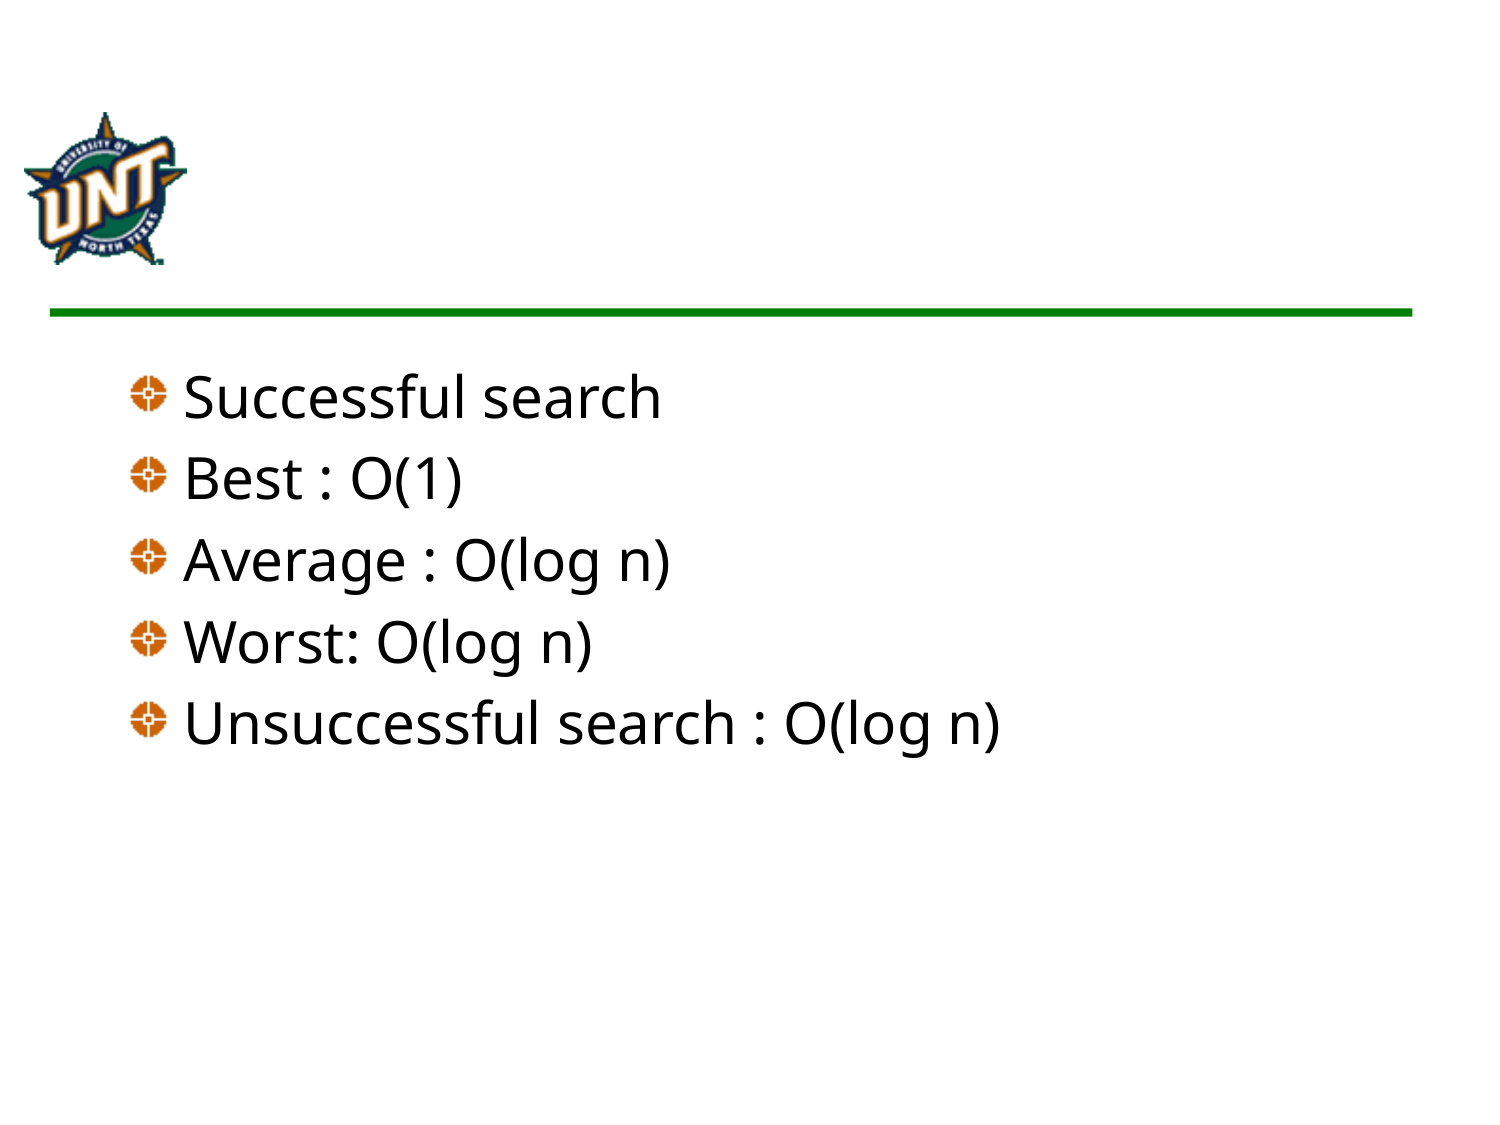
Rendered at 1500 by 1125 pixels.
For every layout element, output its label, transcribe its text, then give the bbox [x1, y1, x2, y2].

picture [127, 537, 169, 579]
picture [127, 374, 169, 416]
picture [24, 112, 187, 265]
picture [127, 619, 169, 661]
list Successful search Best : O(1) Average : O(log n) Worst: O(log n) Unsuccessful search : O(log n) [112, 352, 1388, 1028]
picture [127, 455, 169, 497]
picture [127, 700, 169, 742]
